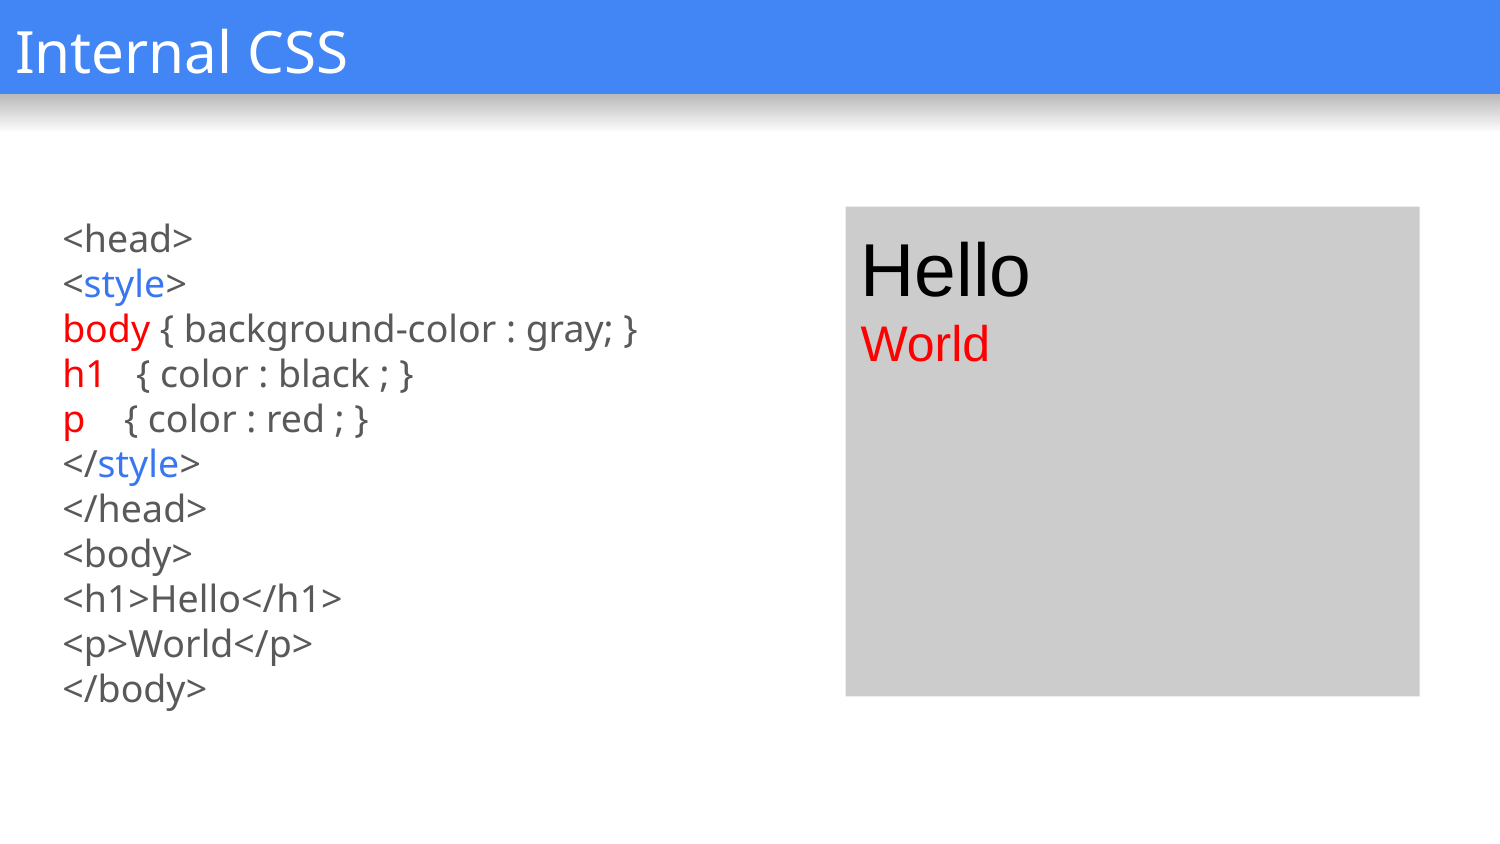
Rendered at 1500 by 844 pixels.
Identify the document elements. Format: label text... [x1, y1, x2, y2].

list <head> <style> body { background-color : gray; } h1 { color : black ; } p { color : red ; } </style> </head> <body> <h1>Hello</h1> <p>World</p> </body> [47, 154, 777, 715]
title Internal CSS [0, 0, 1500, 94]
text_box Hello World [845, 206, 1420, 697]
text_box [0, 94, 1500, 131]
